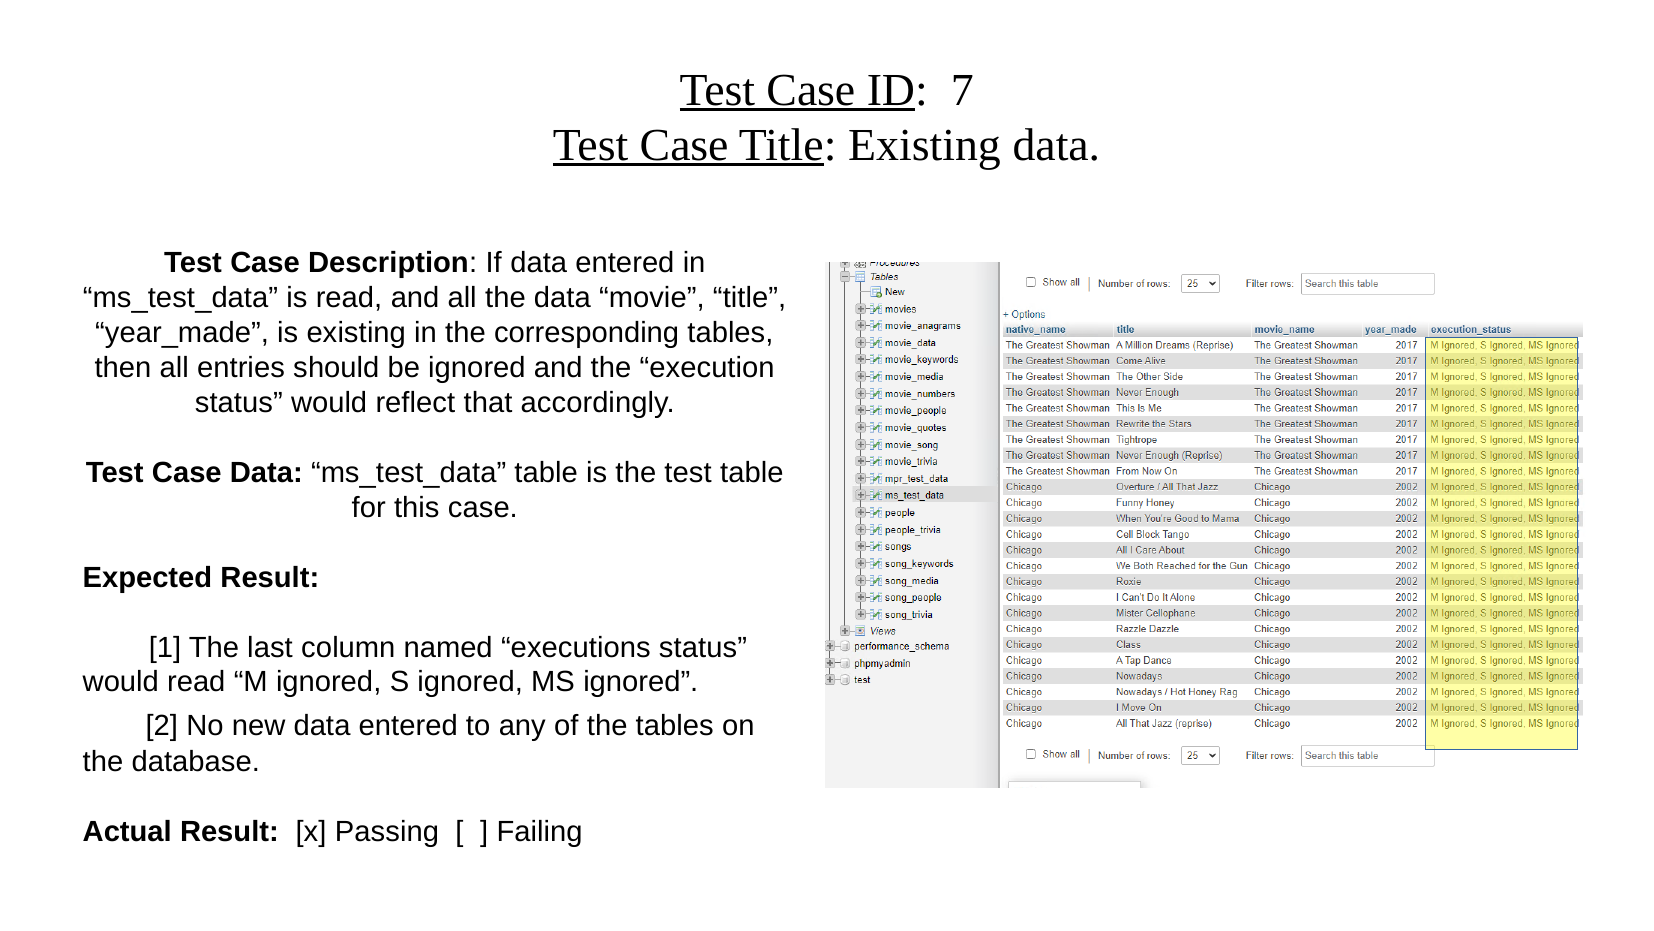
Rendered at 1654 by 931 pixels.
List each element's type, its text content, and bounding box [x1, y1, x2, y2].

text_box Test Case Description: If data entered in “ms_test_data” is read, and all the data “movie”, “title”, “year_made”, is existing in the corresponding tables, then all entries should be ignored and the “execution status” would reflect that accordingly. Test Case Data: “ms_test_data” table is the test table for this case. Expected Result: [1] The last column named “executions status” would read “M ignored, S ignored, MS ignored”. [2] No new data entered to any of the tables on the database. Actual Result: [x] Passing [ ] Failing [82, 192, 788, 899]
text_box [824, 262, 1632, 788]
text_box Test Case ID: 7 Test Case Title: Existing data. [82, 37, 1571, 193]
